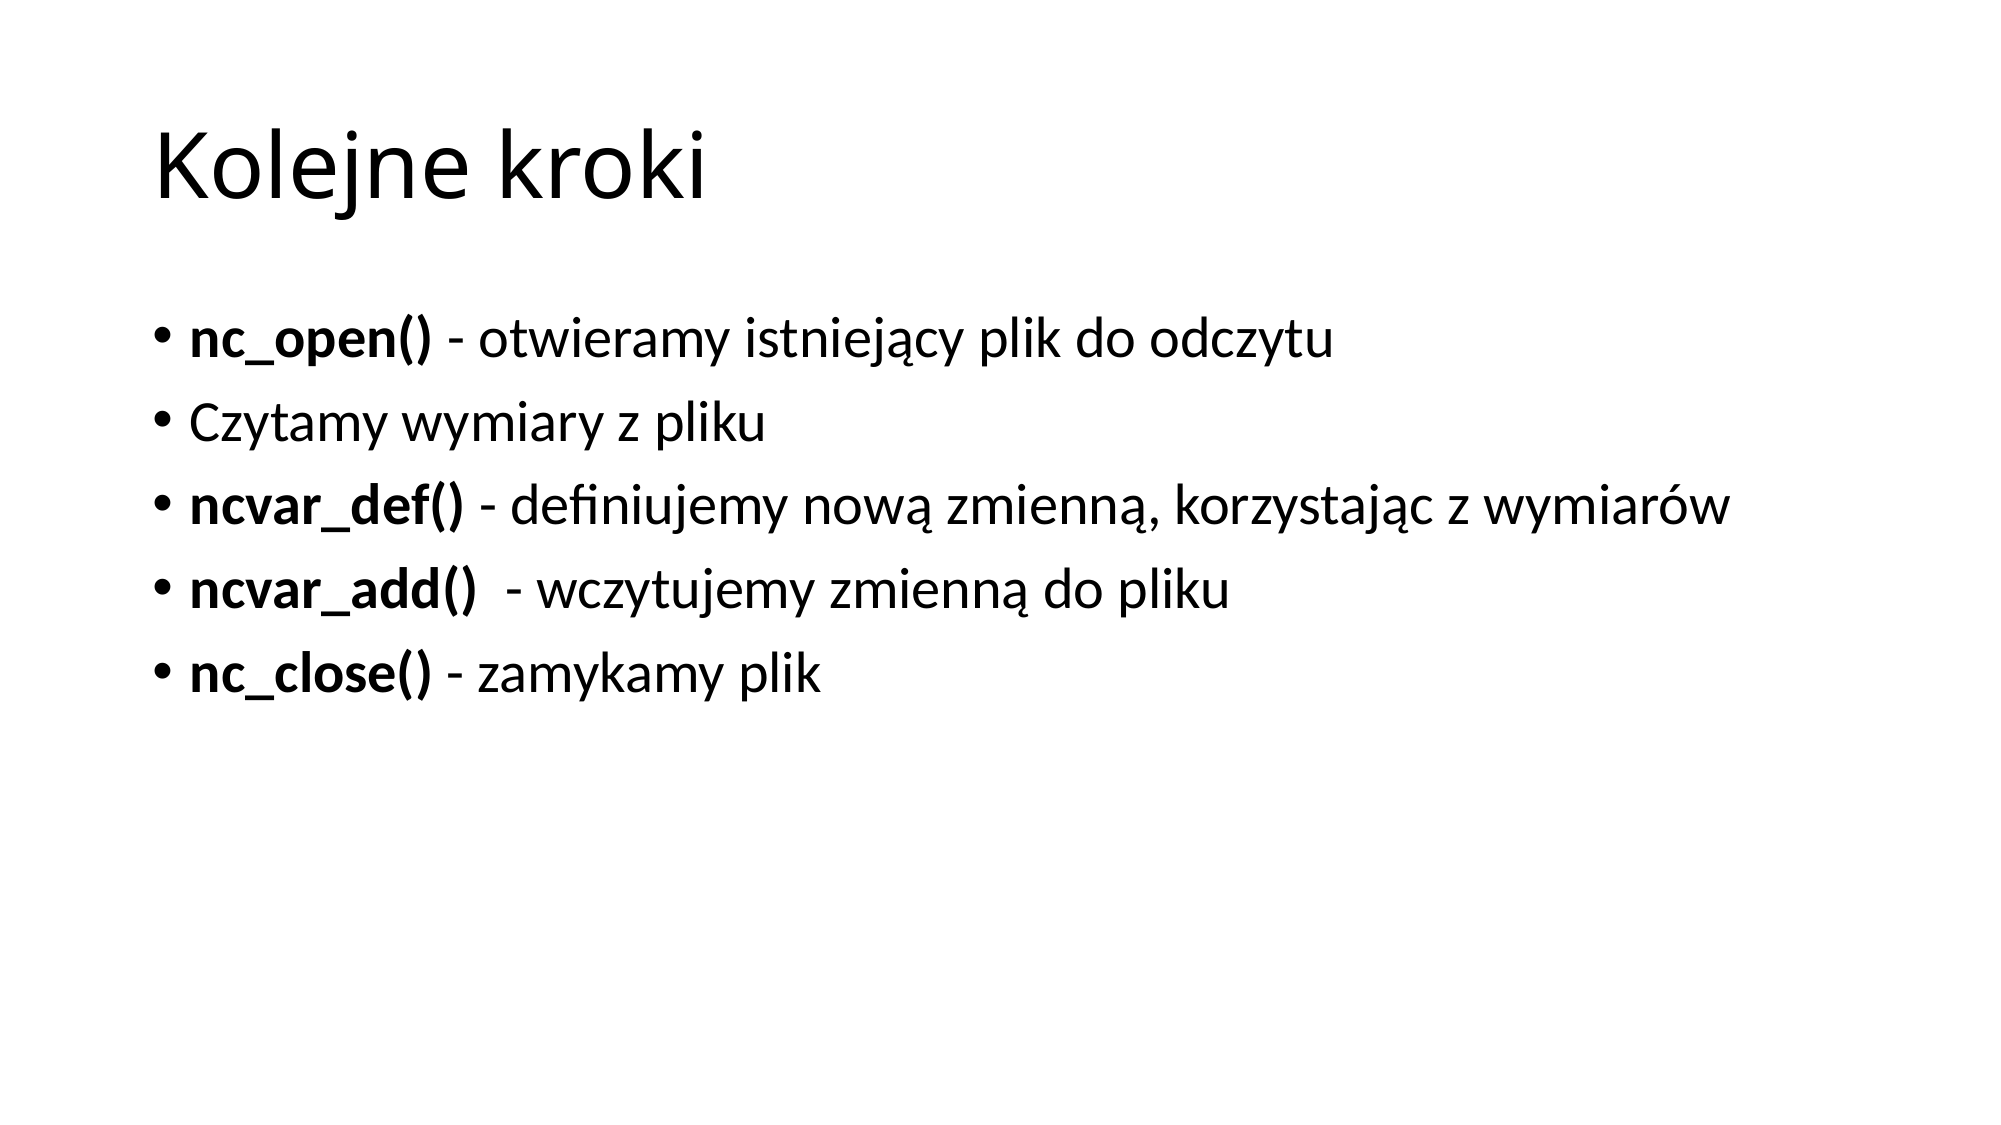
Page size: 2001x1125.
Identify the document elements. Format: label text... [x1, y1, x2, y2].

list nc_open() - otwieramy istniejący plik do odczytu Czytamy wymiary z pliku ncvar_def() - definiujemy nową zmienną, korzystając z wymiarów ncvar_add() - wczytujemy zmienną do pliku nc_close() - zamykamy plik [137, 299, 1863, 1014]
title Kolejne kroki [137, 59, 1863, 278]
